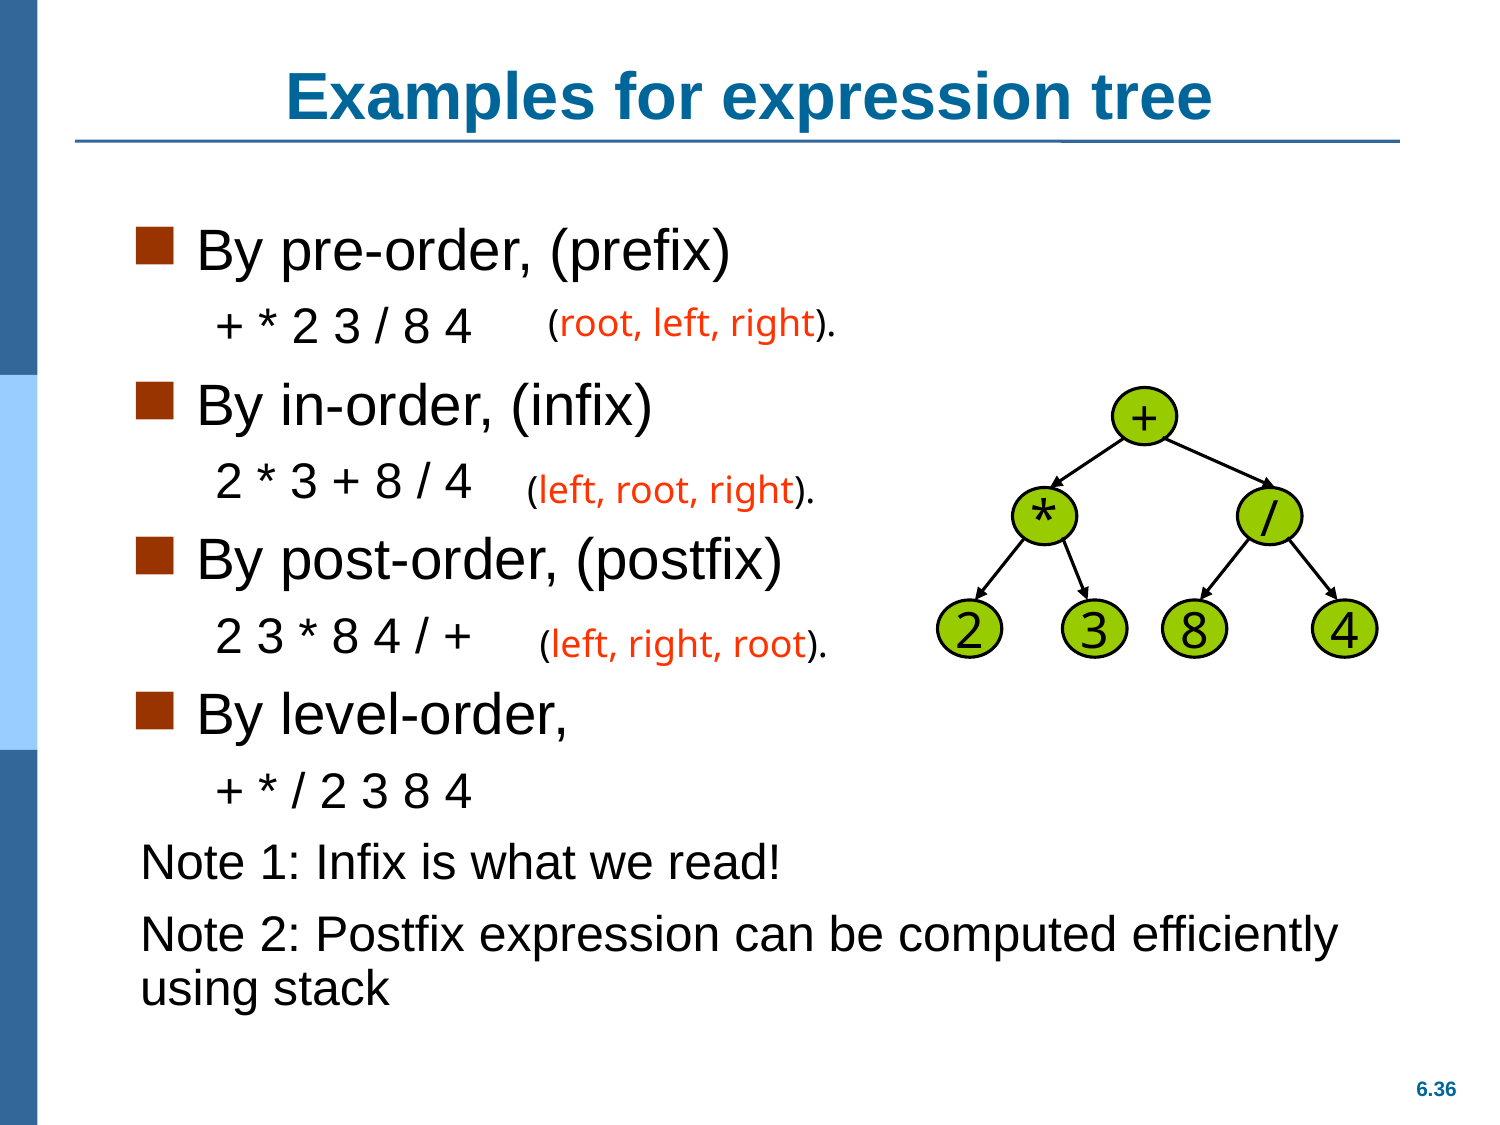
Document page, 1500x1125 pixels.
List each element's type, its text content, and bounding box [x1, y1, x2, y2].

text_box (left, right, root). [524, 612, 843, 673]
text_box (root, left, right). [533, 291, 852, 352]
title Examples for expression tree [75, 45, 1425, 141]
text_box (left, root, right). [512, 458, 831, 519]
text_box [937, 387, 1378, 658]
list By pre-order, (prefix) + * 2 3 / 8 4 By in-order, (infix) 2 * 3 + 8 / 4 By post-order, (postfix) 2 3 * 8 4 / + By level-order, + * / 2 3 8 4 Note 1: Infix is what we read! Note 2: Postfix expression can be computed efficiently using stack [125, 212, 1400, 1013]
